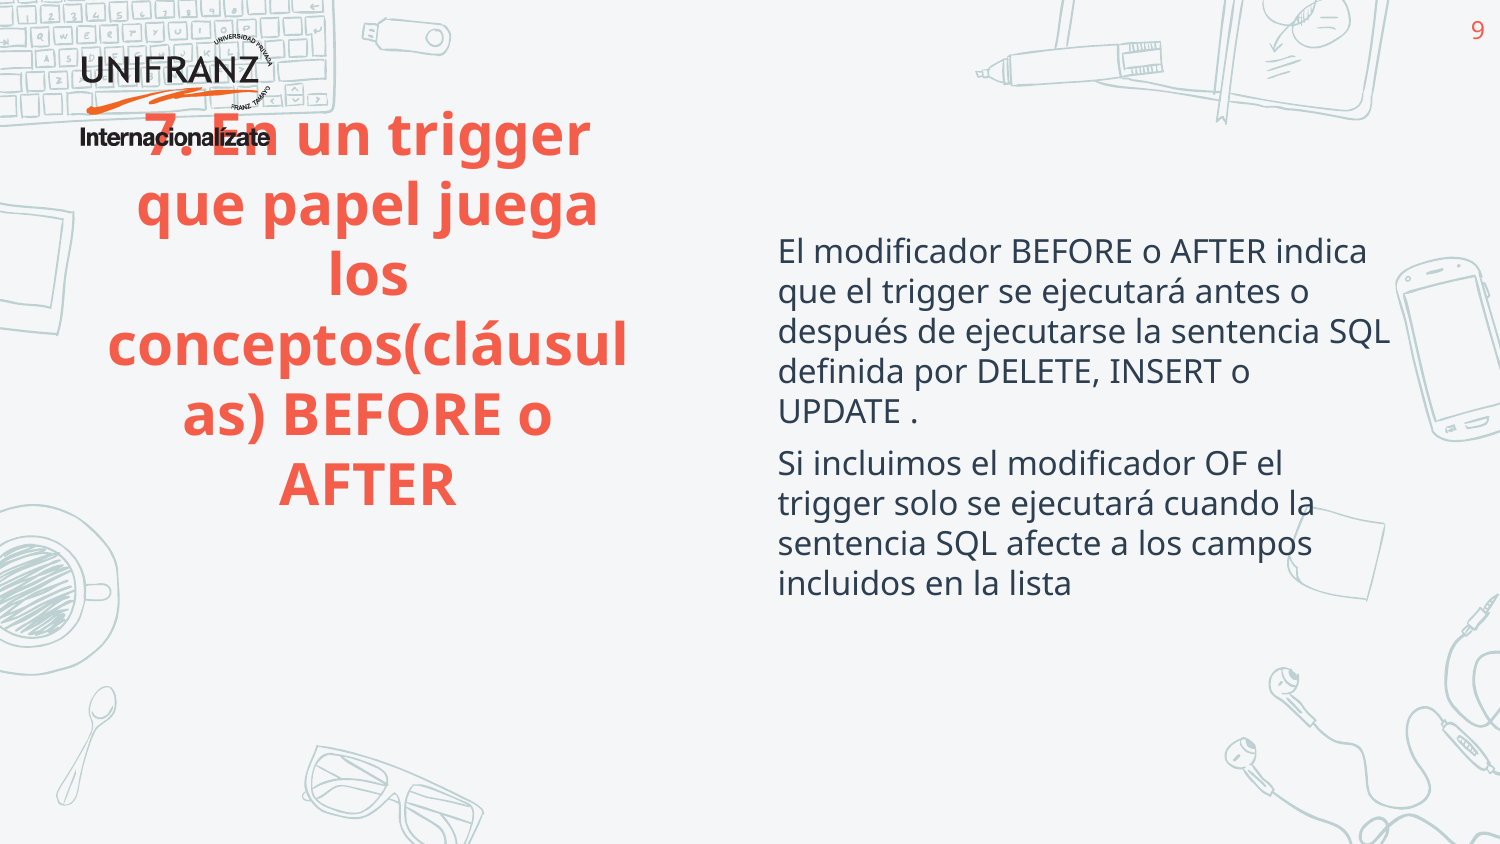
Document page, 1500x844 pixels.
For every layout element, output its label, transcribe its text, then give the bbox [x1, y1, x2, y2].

picture [0, 0, 369, 181]
slide_number 9 [1435, 0, 1500, 53]
list El modificador BEFORE o AFTER indica que el trigger se ejecutará antes o después de ejecutarse la sentencia SQL definida por DELETE, INSERT o UPDATE . Si incluimos el modificador OF el trigger solo se ejecutará cuando la sentencia SQL afecte a los campos incluidos en la lista [750, 215, 1412, 471]
title 7. En un trigger que papel juega los conceptos(cláusulas) BEFORE o AFTER [88, 436, 649, 533]
